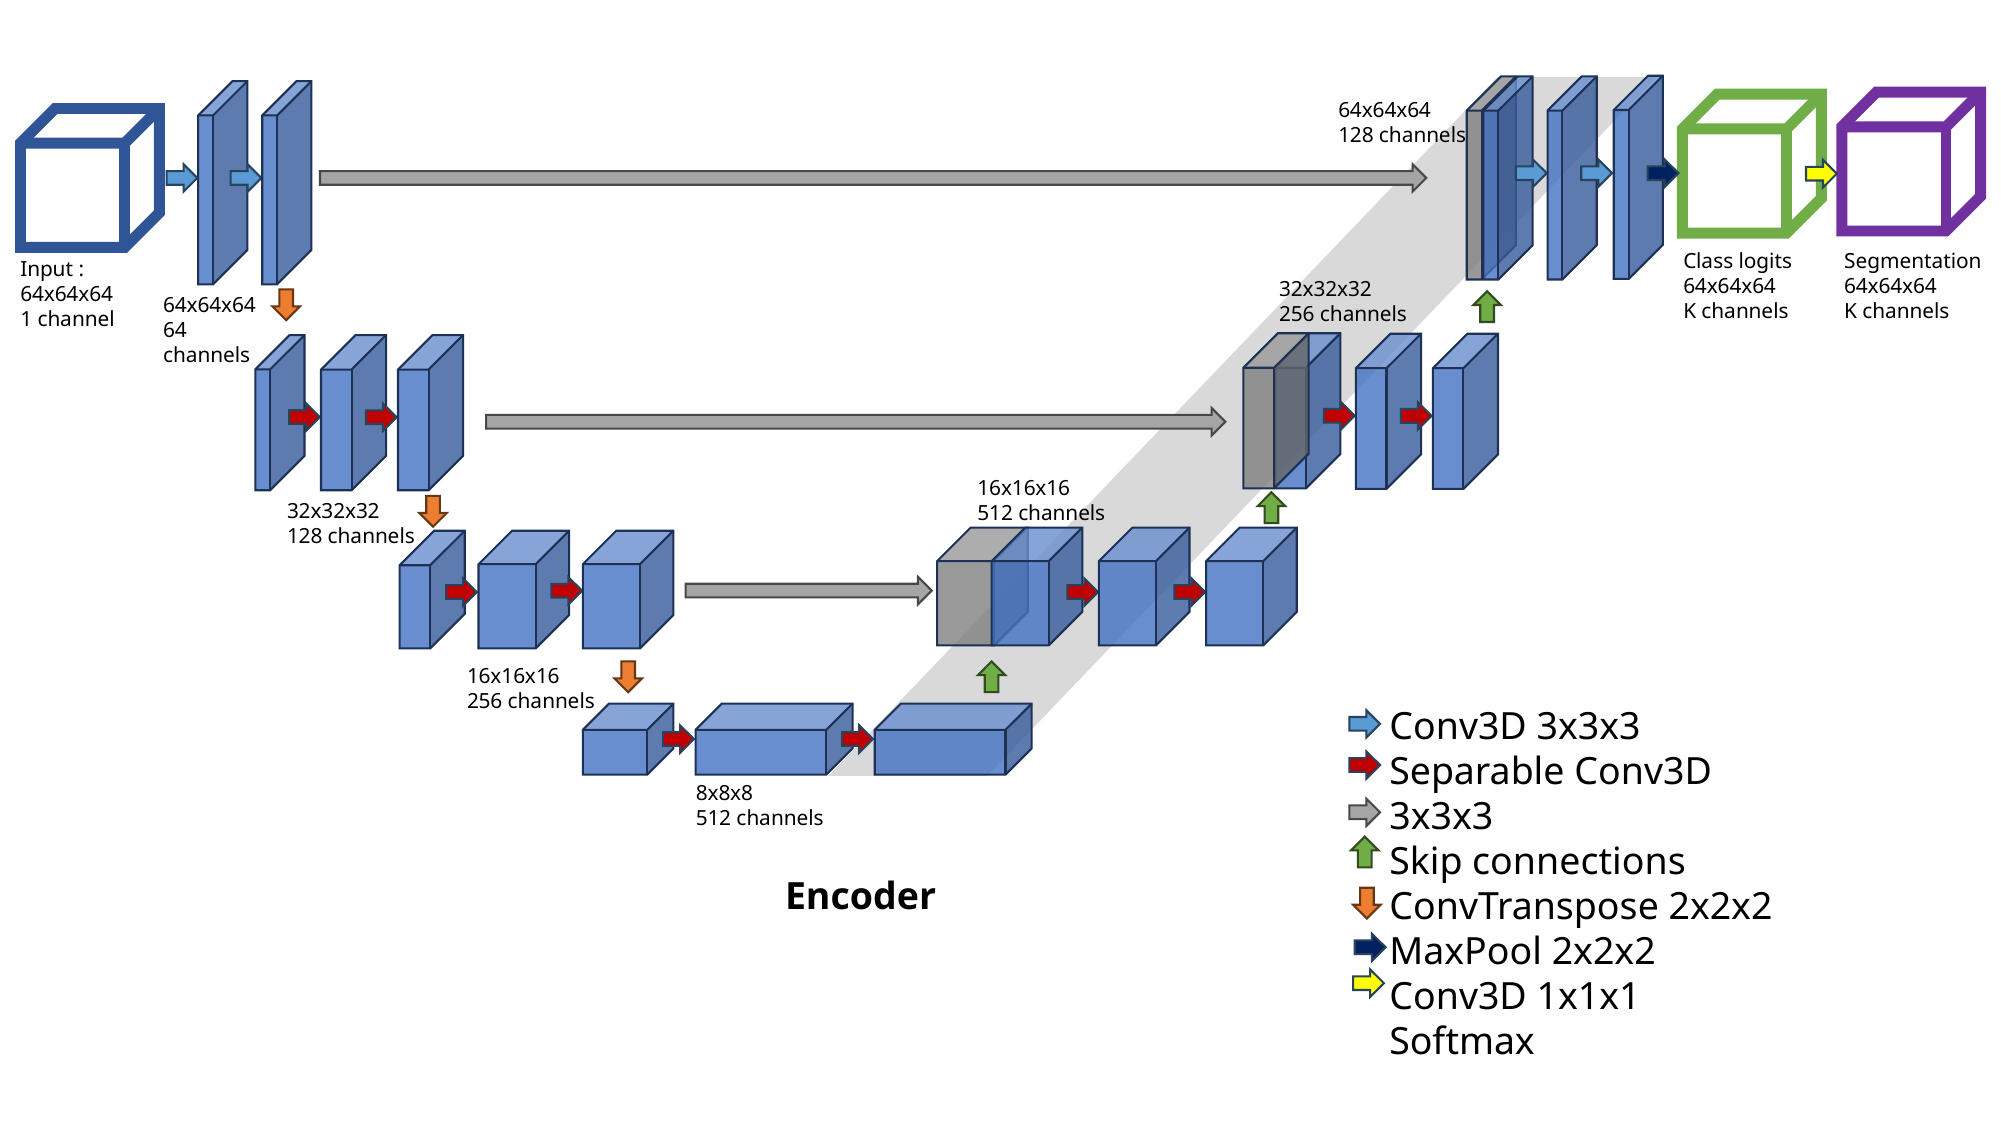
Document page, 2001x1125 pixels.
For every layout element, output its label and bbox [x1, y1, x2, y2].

text_box [5, 75, 2000, 1023]
